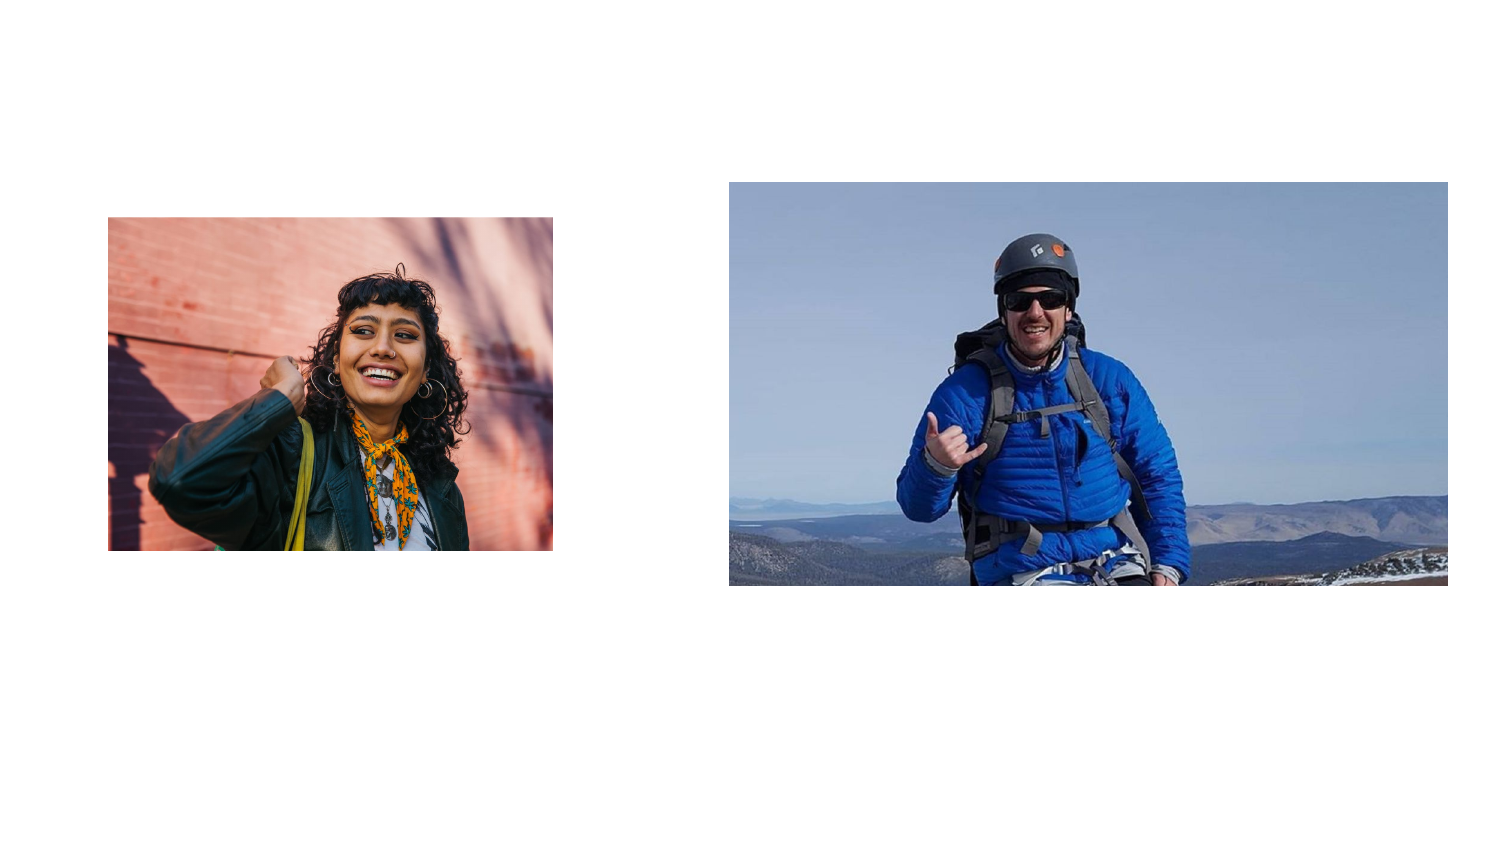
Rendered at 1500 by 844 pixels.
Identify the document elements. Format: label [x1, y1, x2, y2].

picture [108, 217, 554, 552]
picture [729, 181, 1448, 587]
